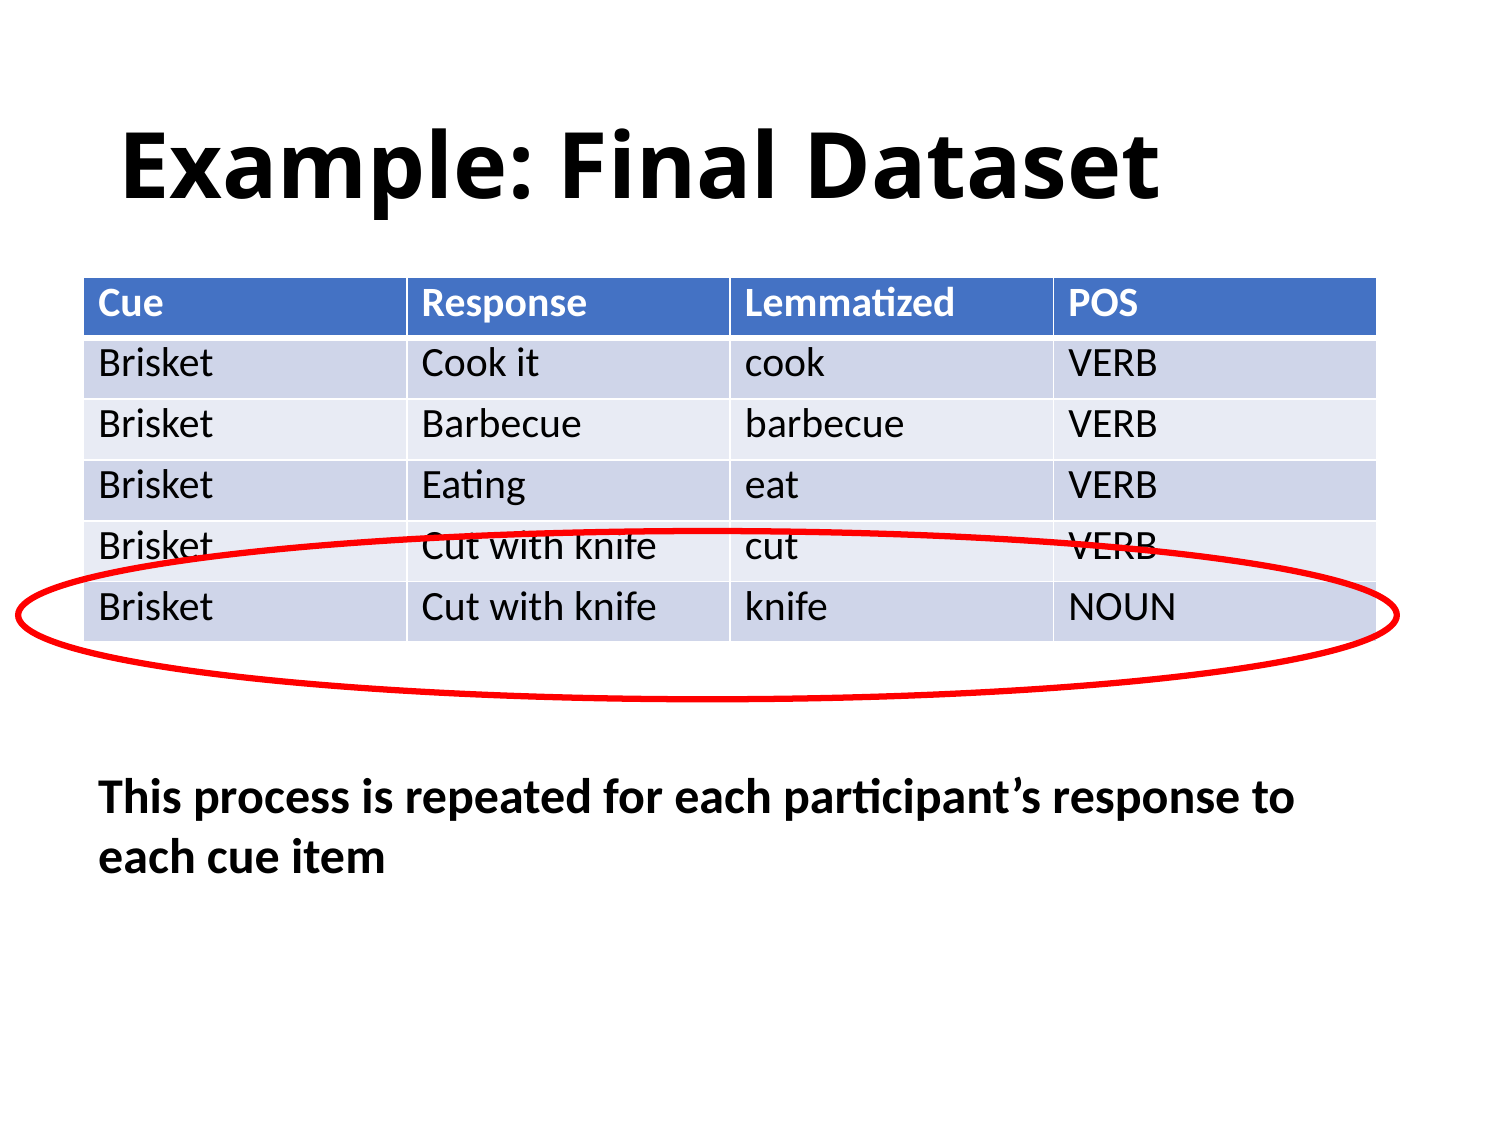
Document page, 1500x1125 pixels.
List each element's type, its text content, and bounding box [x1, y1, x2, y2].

table_cell Brisket [84, 461, 406, 520]
table_cell NOUN [1349, 582, 1376, 592]
table_cell Eating [408, 461, 729, 520]
table_cell Brisket [84, 400, 406, 459]
table_header Lemmatized [731, 278, 1053, 335]
table_cell Brisket [84, 522, 406, 577]
table_cell Cut with knife [408, 522, 729, 538]
table_header Response [408, 278, 729, 335]
table_cell VERB [1054, 400, 1376, 459]
table_cell eat [731, 461, 1053, 520]
table_cell VERB [1054, 341, 1376, 398]
table_cell barbecue [731, 400, 1053, 459]
table_header POS [1054, 278, 1376, 335]
table_cell Barbecue [408, 400, 729, 459]
table_cell cook [731, 341, 1053, 398]
table_cell cut [731, 522, 1053, 541]
text_box [17, 529, 1398, 701]
table_cell VERB [1054, 461, 1376, 520]
text_box This process is repeated for each participant’s response to each cue item [83, 756, 1358, 892]
table_cell VERB [1054, 522, 1376, 581]
table_header Cue [84, 278, 406, 335]
table_cell Brisket [84, 341, 406, 398]
title Example: Final Dataset [103, 59, 1397, 278]
table_cell Cook it [408, 341, 729, 398]
